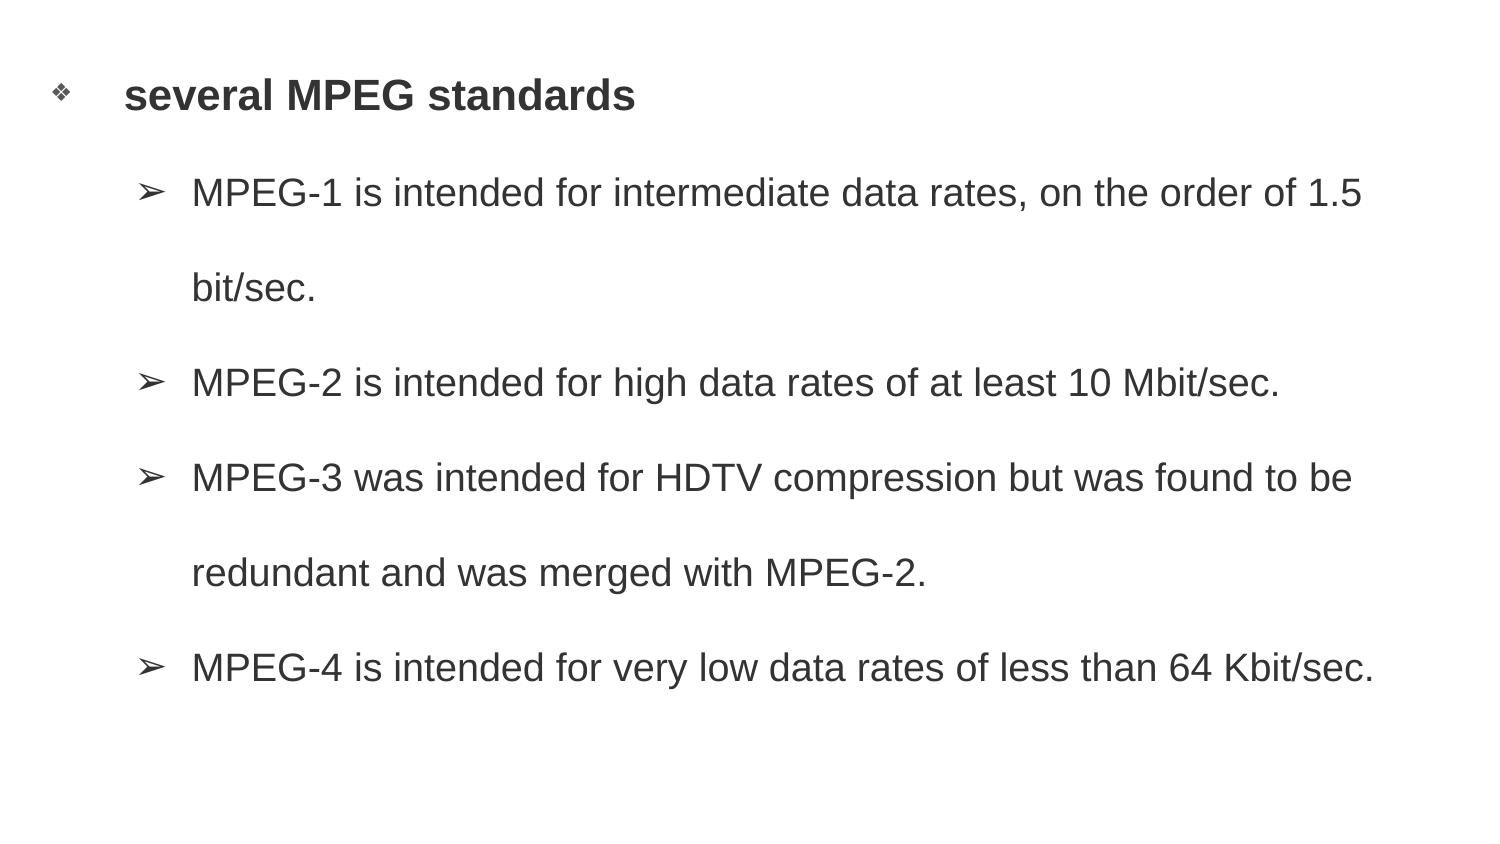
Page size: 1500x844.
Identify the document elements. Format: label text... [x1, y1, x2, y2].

subtitle several MPEG standards MPEG-1 is intended for intermediate data rates, on the order of 1.5 bit/sec. MPEG-2 is intended for high data rates of at least 10 Mbit/sec. MPEG-3 was intended for HDTV compression but was found to be redundant and was merged with MPEG-2. MPEG-4 is intended for very low data rates of less than 64 Kbit/sec. [26, 25, 1466, 787]
